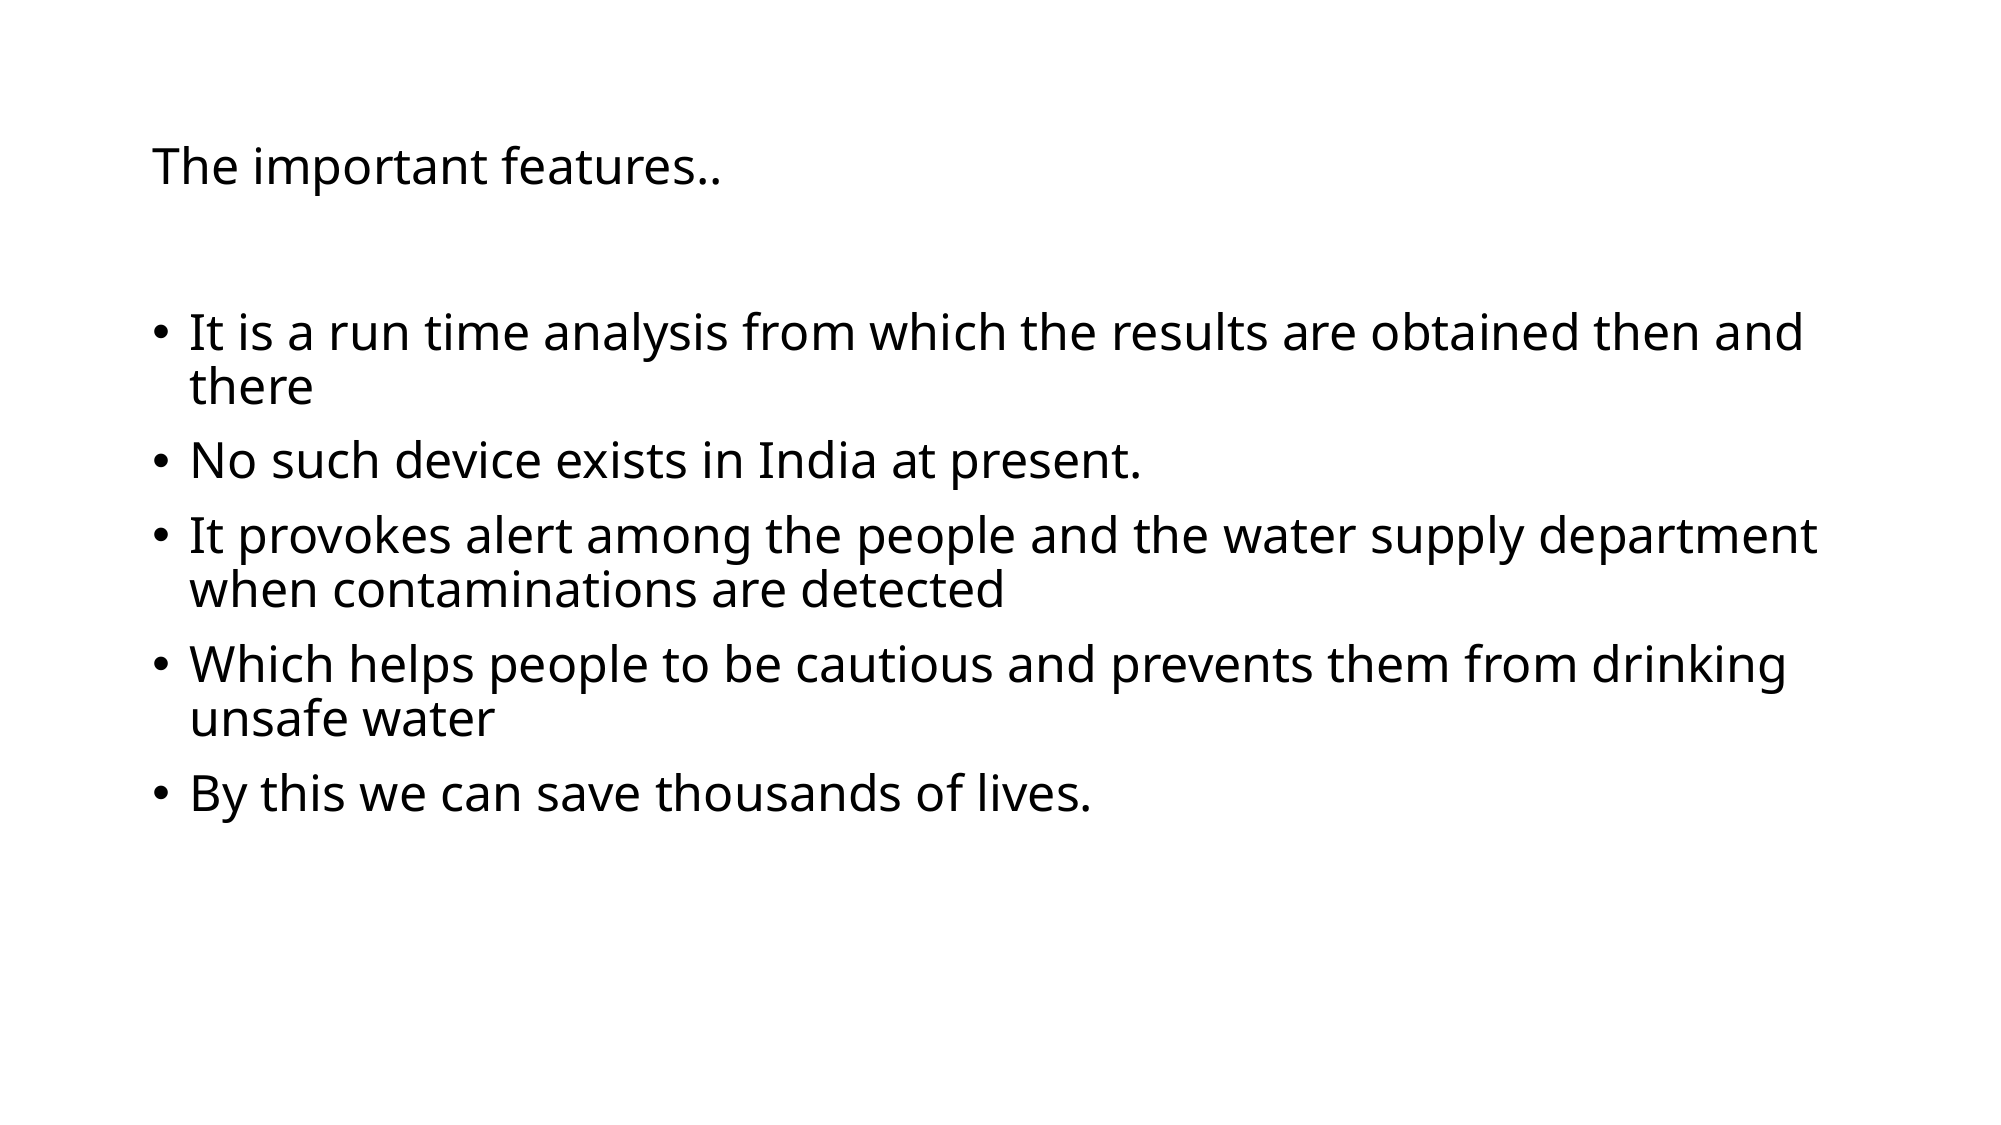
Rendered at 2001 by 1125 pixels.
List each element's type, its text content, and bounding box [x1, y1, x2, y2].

title The important features.. [137, 59, 1863, 278]
list It is a run time analysis from which the results are obtained then and there No such device exists in India at present. It provokes alert among the people and the water supply department when contaminations are detected Which helps people to be cautious and prevents them from drinking unsafe water By this we can save thousands of lives. [137, 299, 1863, 1014]
